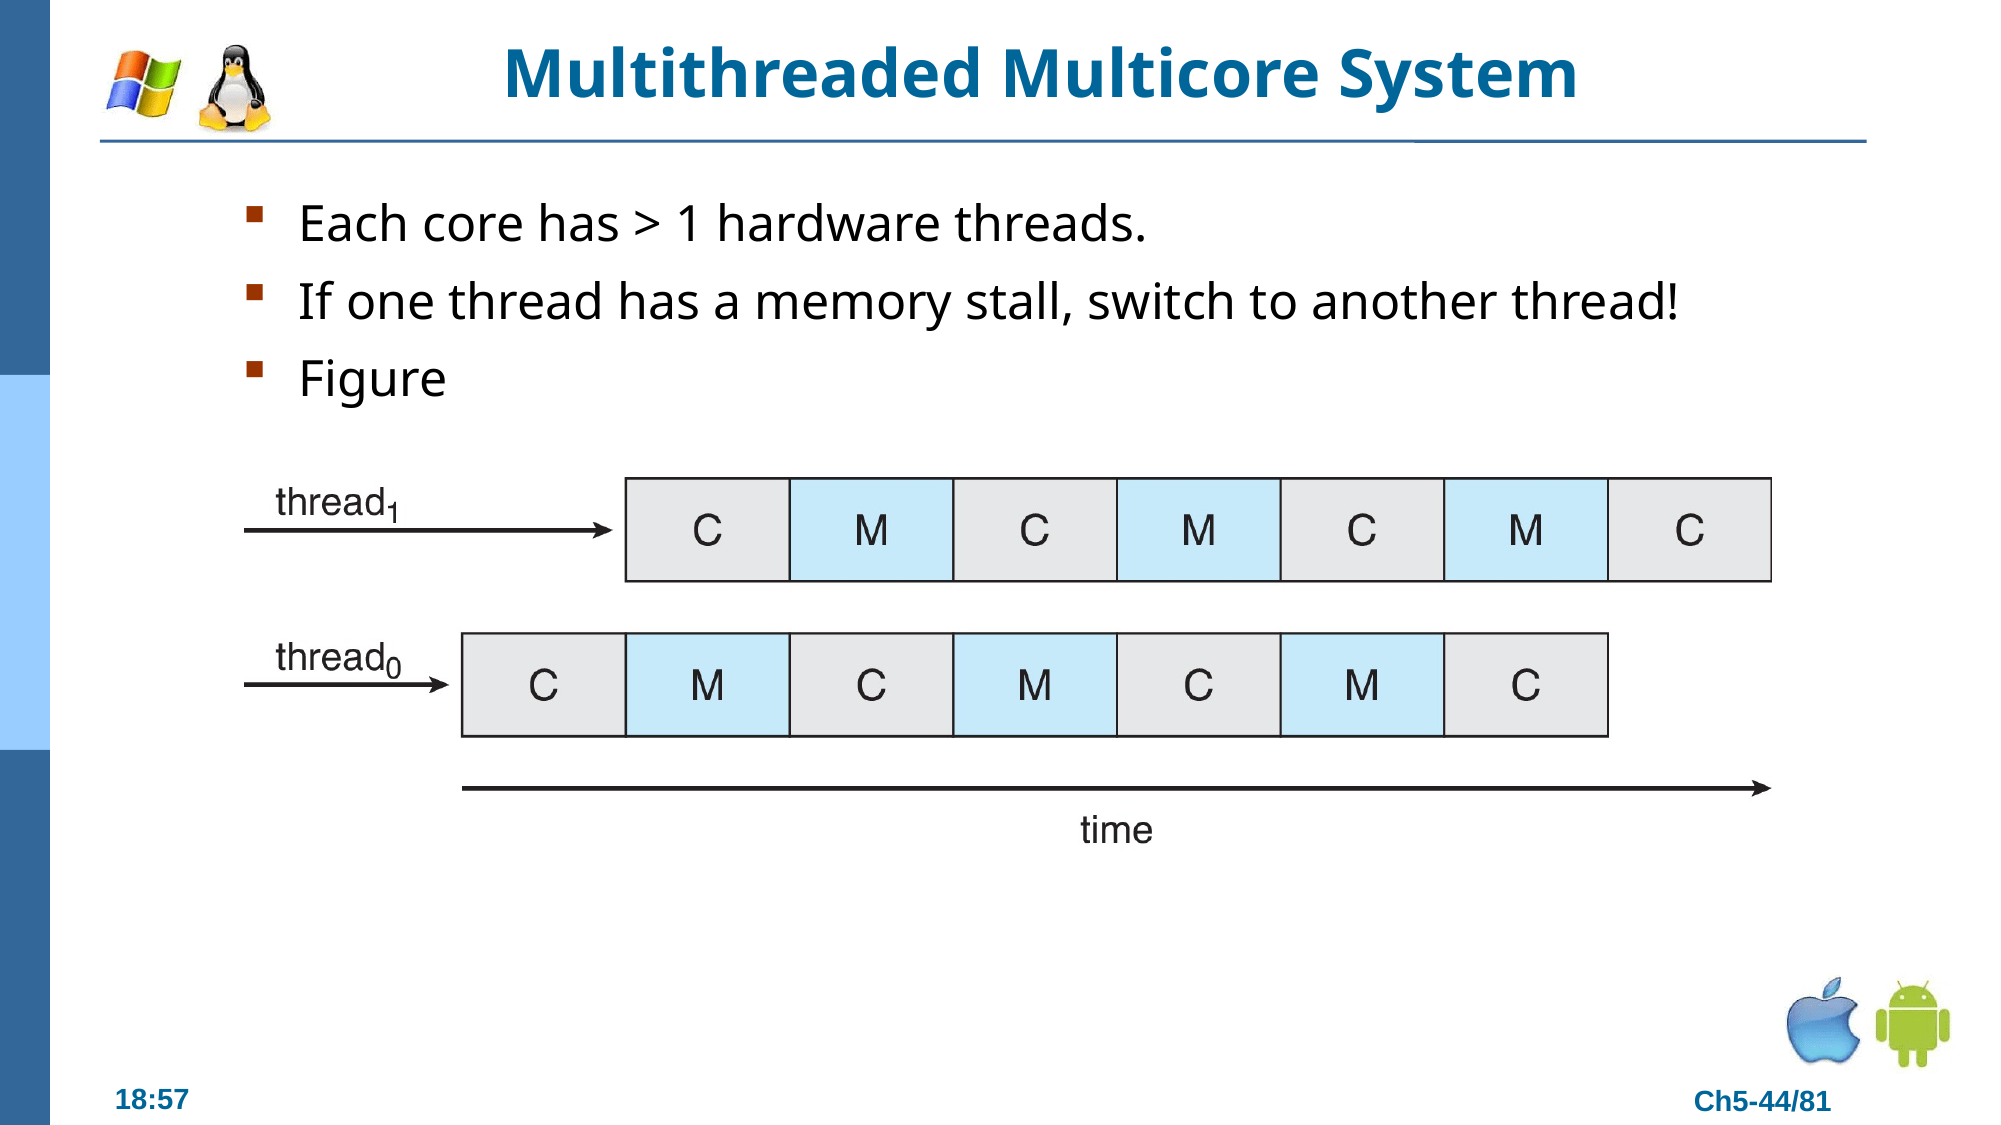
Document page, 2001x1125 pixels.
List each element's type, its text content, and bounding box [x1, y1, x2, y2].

picture [99, 36, 285, 137]
picture [244, 477, 1773, 851]
picture [1774, 973, 1959, 1074]
list Each core has > 1 hardware threads. If one thread has a memory stall, switch to another thread! Figure [228, 184, 1734, 973]
title Multithreaded Multicore System [408, 20, 1675, 119]
